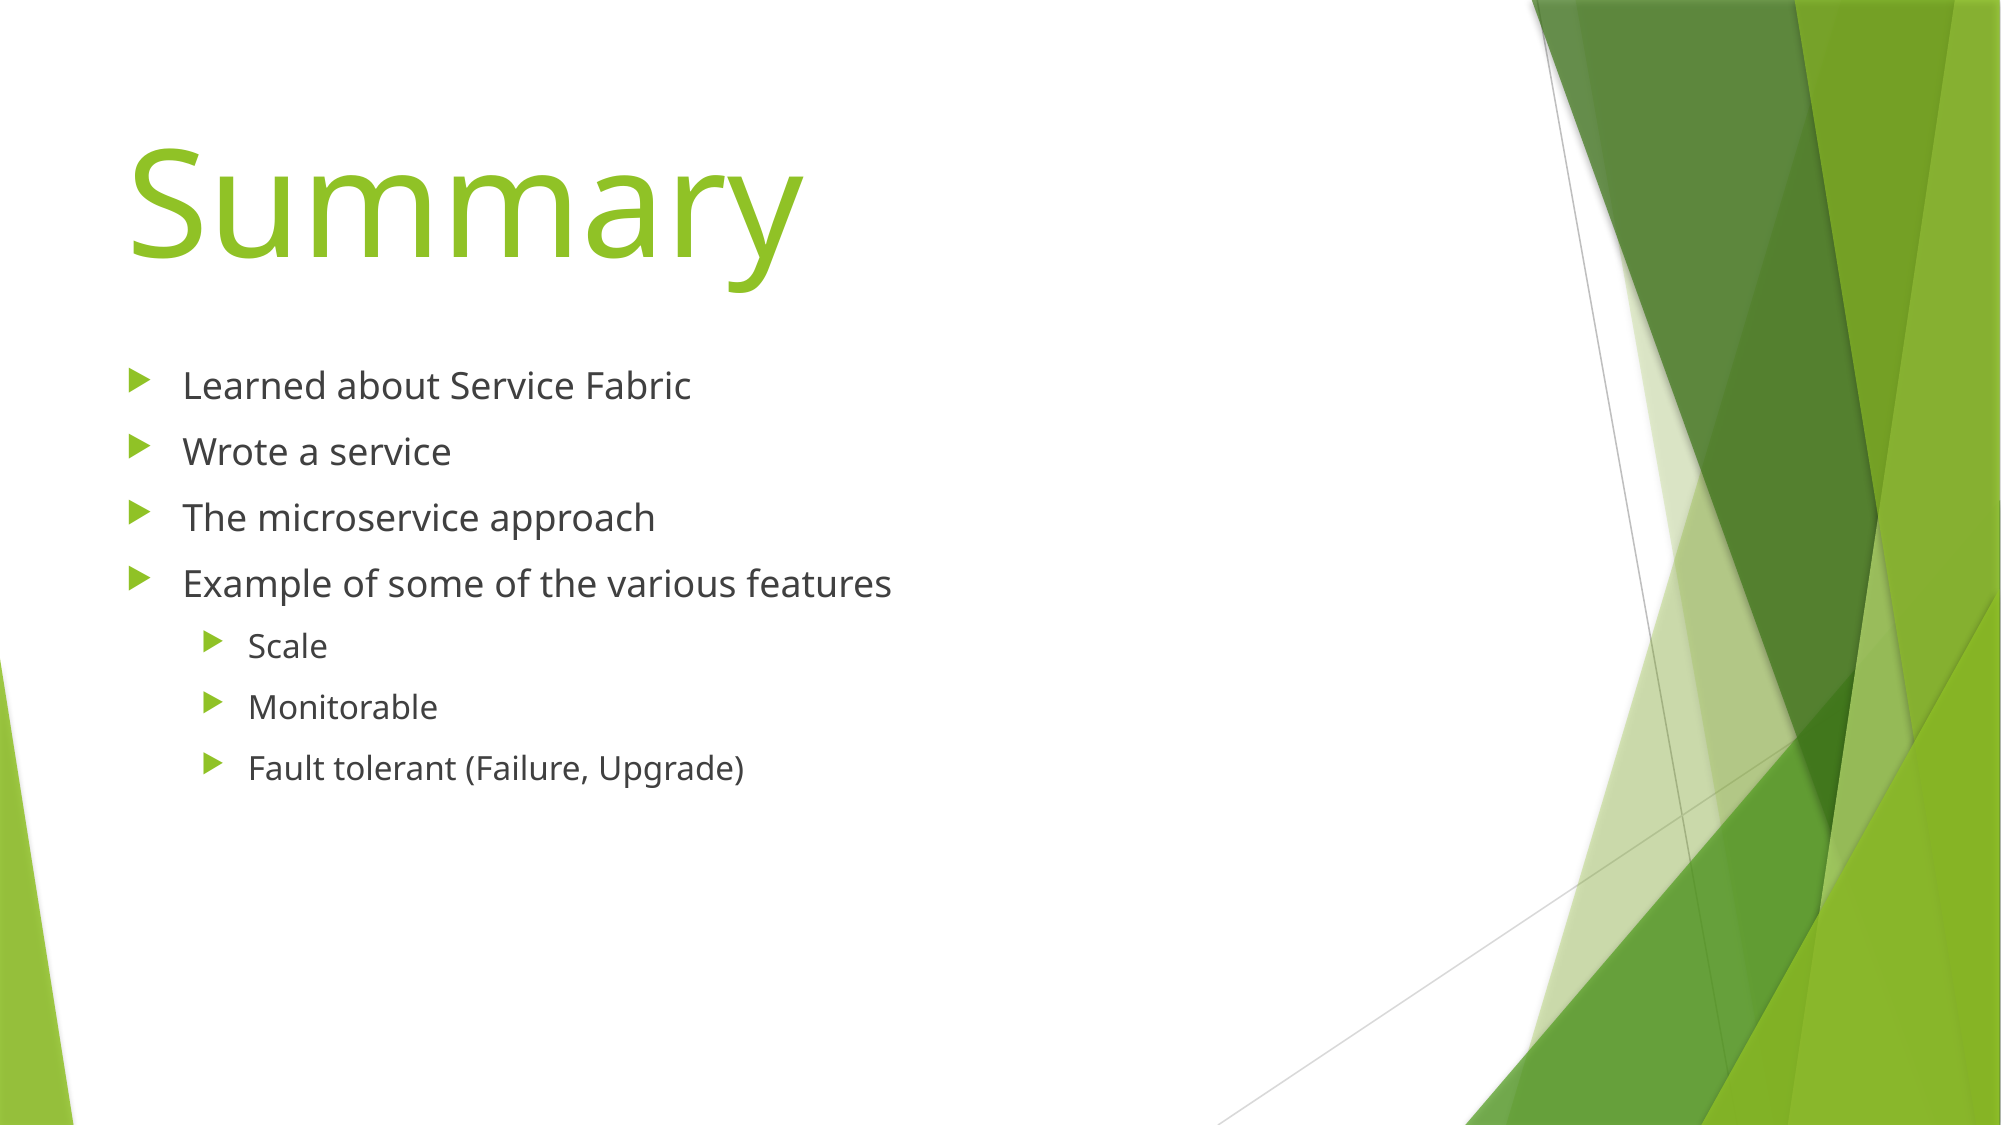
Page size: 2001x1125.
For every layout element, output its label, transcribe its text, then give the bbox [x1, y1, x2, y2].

list Learned about Service Fabric Wrote a service The microservice approach Example of some of the various features Scale Monitorable Fault tolerant (Failure, Upgrade) [111, 354, 1522, 992]
title Summary [111, 99, 1522, 317]
